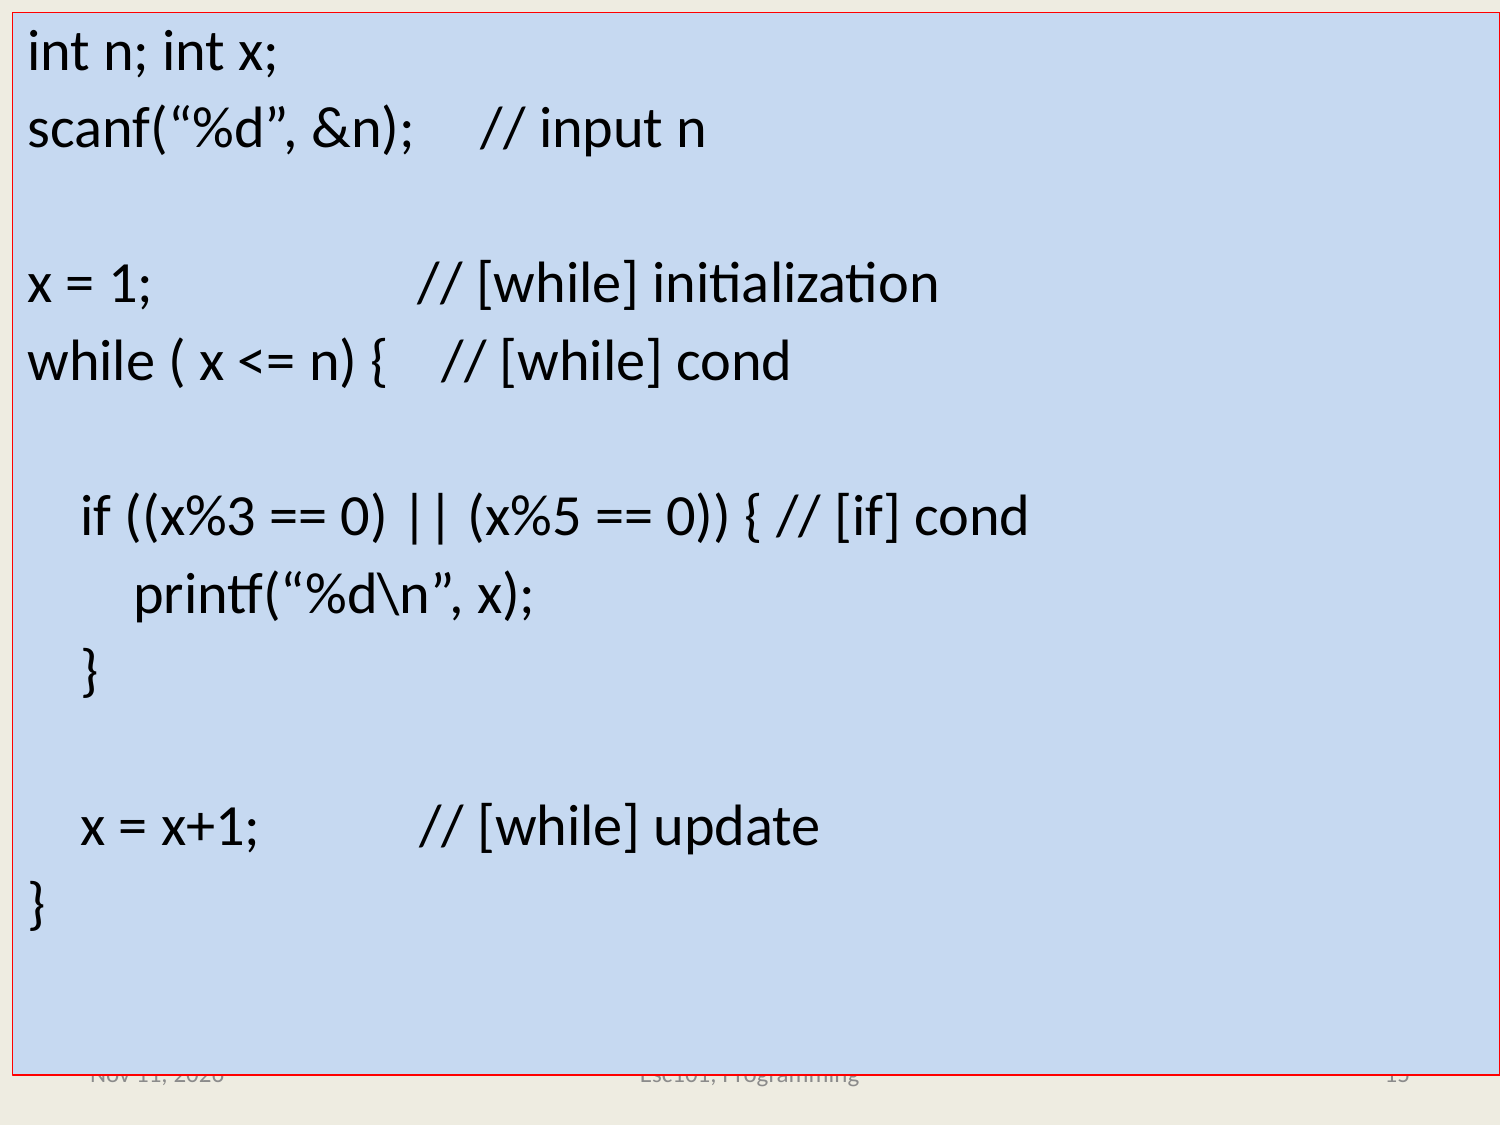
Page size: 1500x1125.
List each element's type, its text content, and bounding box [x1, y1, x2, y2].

footer Esc101, Programming [512, 1075, 988, 1103]
text_box int n; int x; scanf(“%d”, &n); // input n x = 1; // [while] initialization while ( x <= n) { // [while] cond if ((x%3 == 0) || (x%5 == 0)) { // [if] cond printf(“%d\n”, x); } x = x+1; // [while] update } [12, 12, 1500, 1075]
slide_number Jan-17 [75, 1075, 425, 1103]
slide_number 15 [1074, 1075, 1425, 1103]
